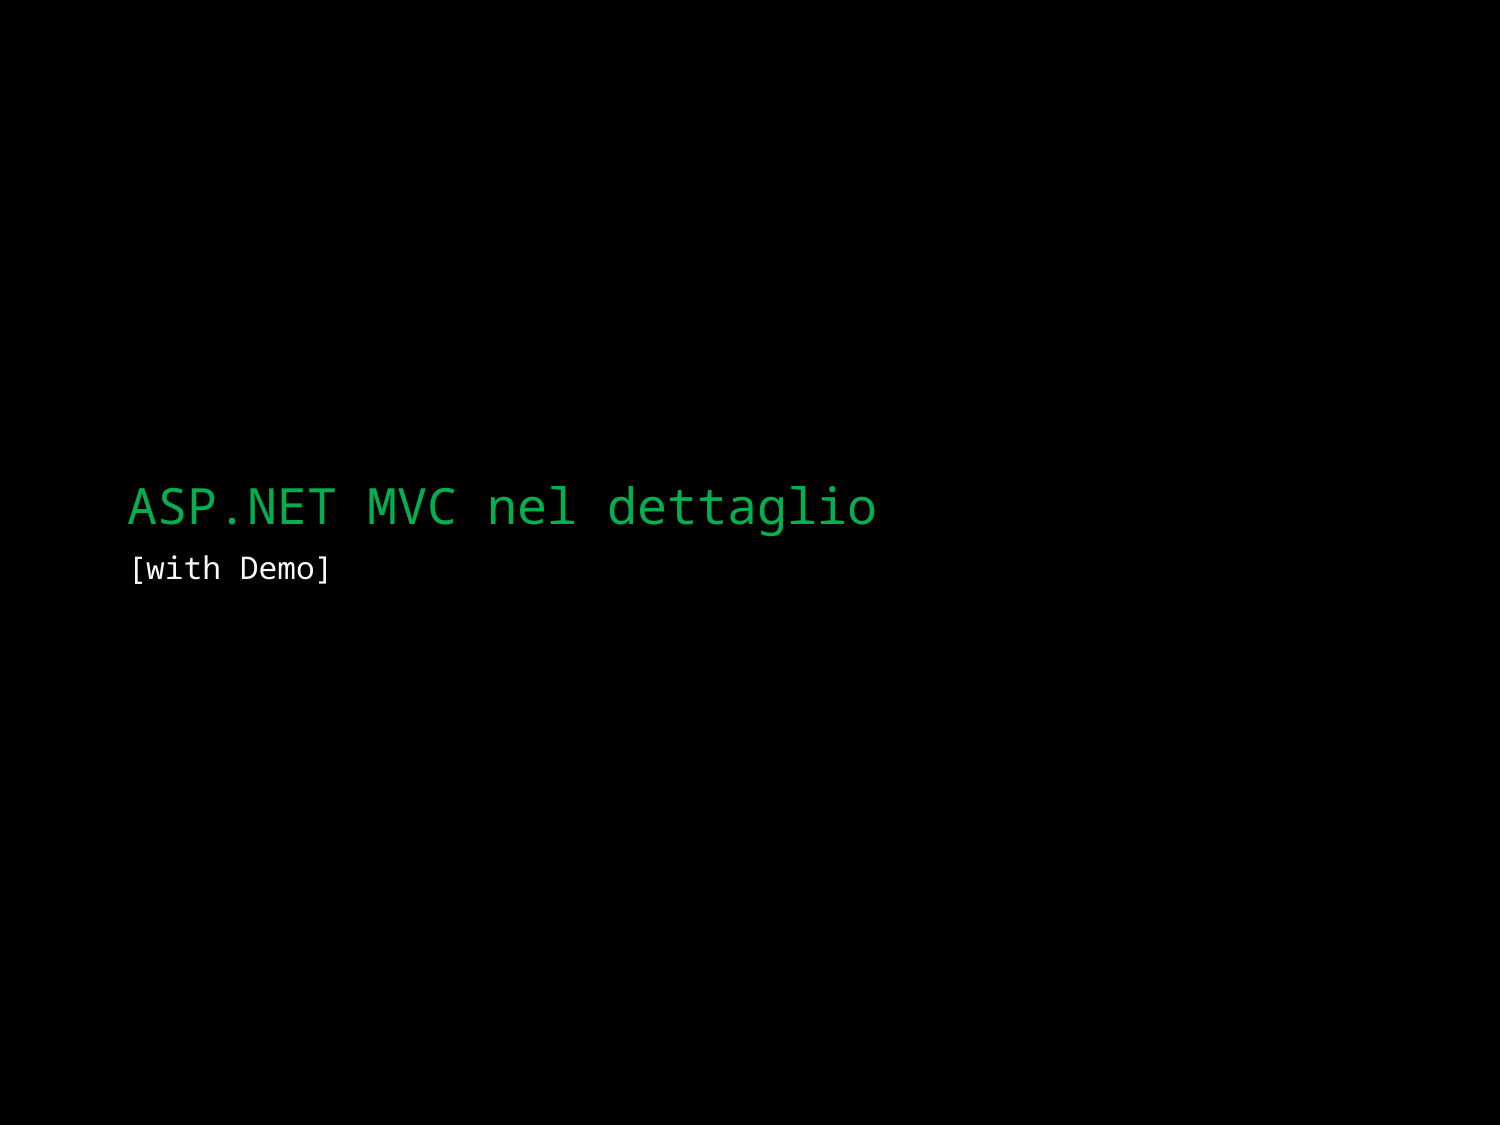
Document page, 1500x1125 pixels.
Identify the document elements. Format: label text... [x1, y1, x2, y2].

subtitle [with Demo] [112, 540, 1388, 594]
title ASP.NET MVC nel dettaglio [112, 466, 1388, 540]
